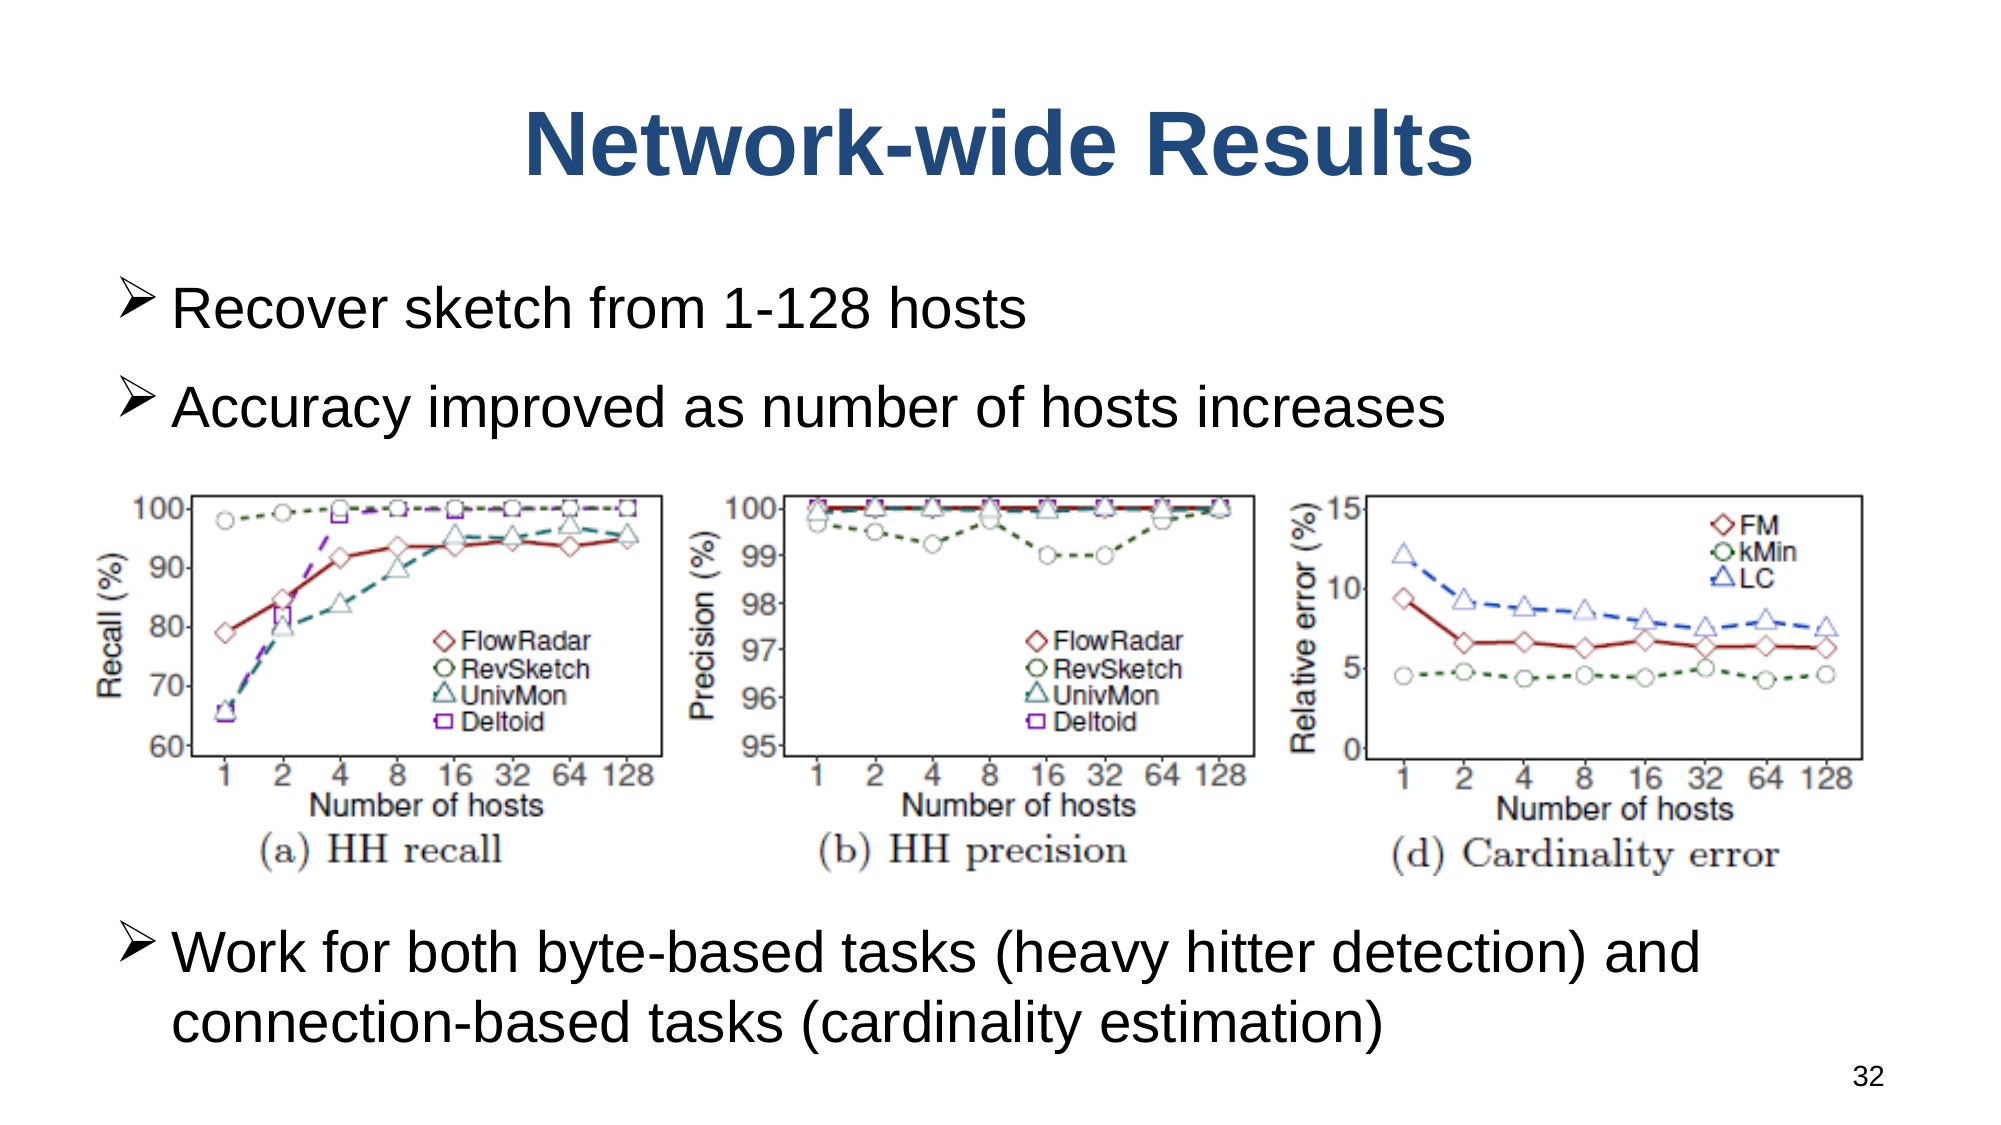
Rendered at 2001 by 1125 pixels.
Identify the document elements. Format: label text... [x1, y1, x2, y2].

slide_number 32 [1433, 1050, 1900, 1103]
list Recover sketch from 1-128 hosts Accuracy improved as number of hosts increases [99, 262, 1900, 359]
text_box Work for both byte-based tasks (heavy hitter detection) and connection-based tasks (cardinality estimation) [99, 906, 1900, 1003]
picture [1273, 489, 1866, 877]
title Network-wide Results [99, 45, 1900, 233]
picture [81, 489, 1258, 877]
